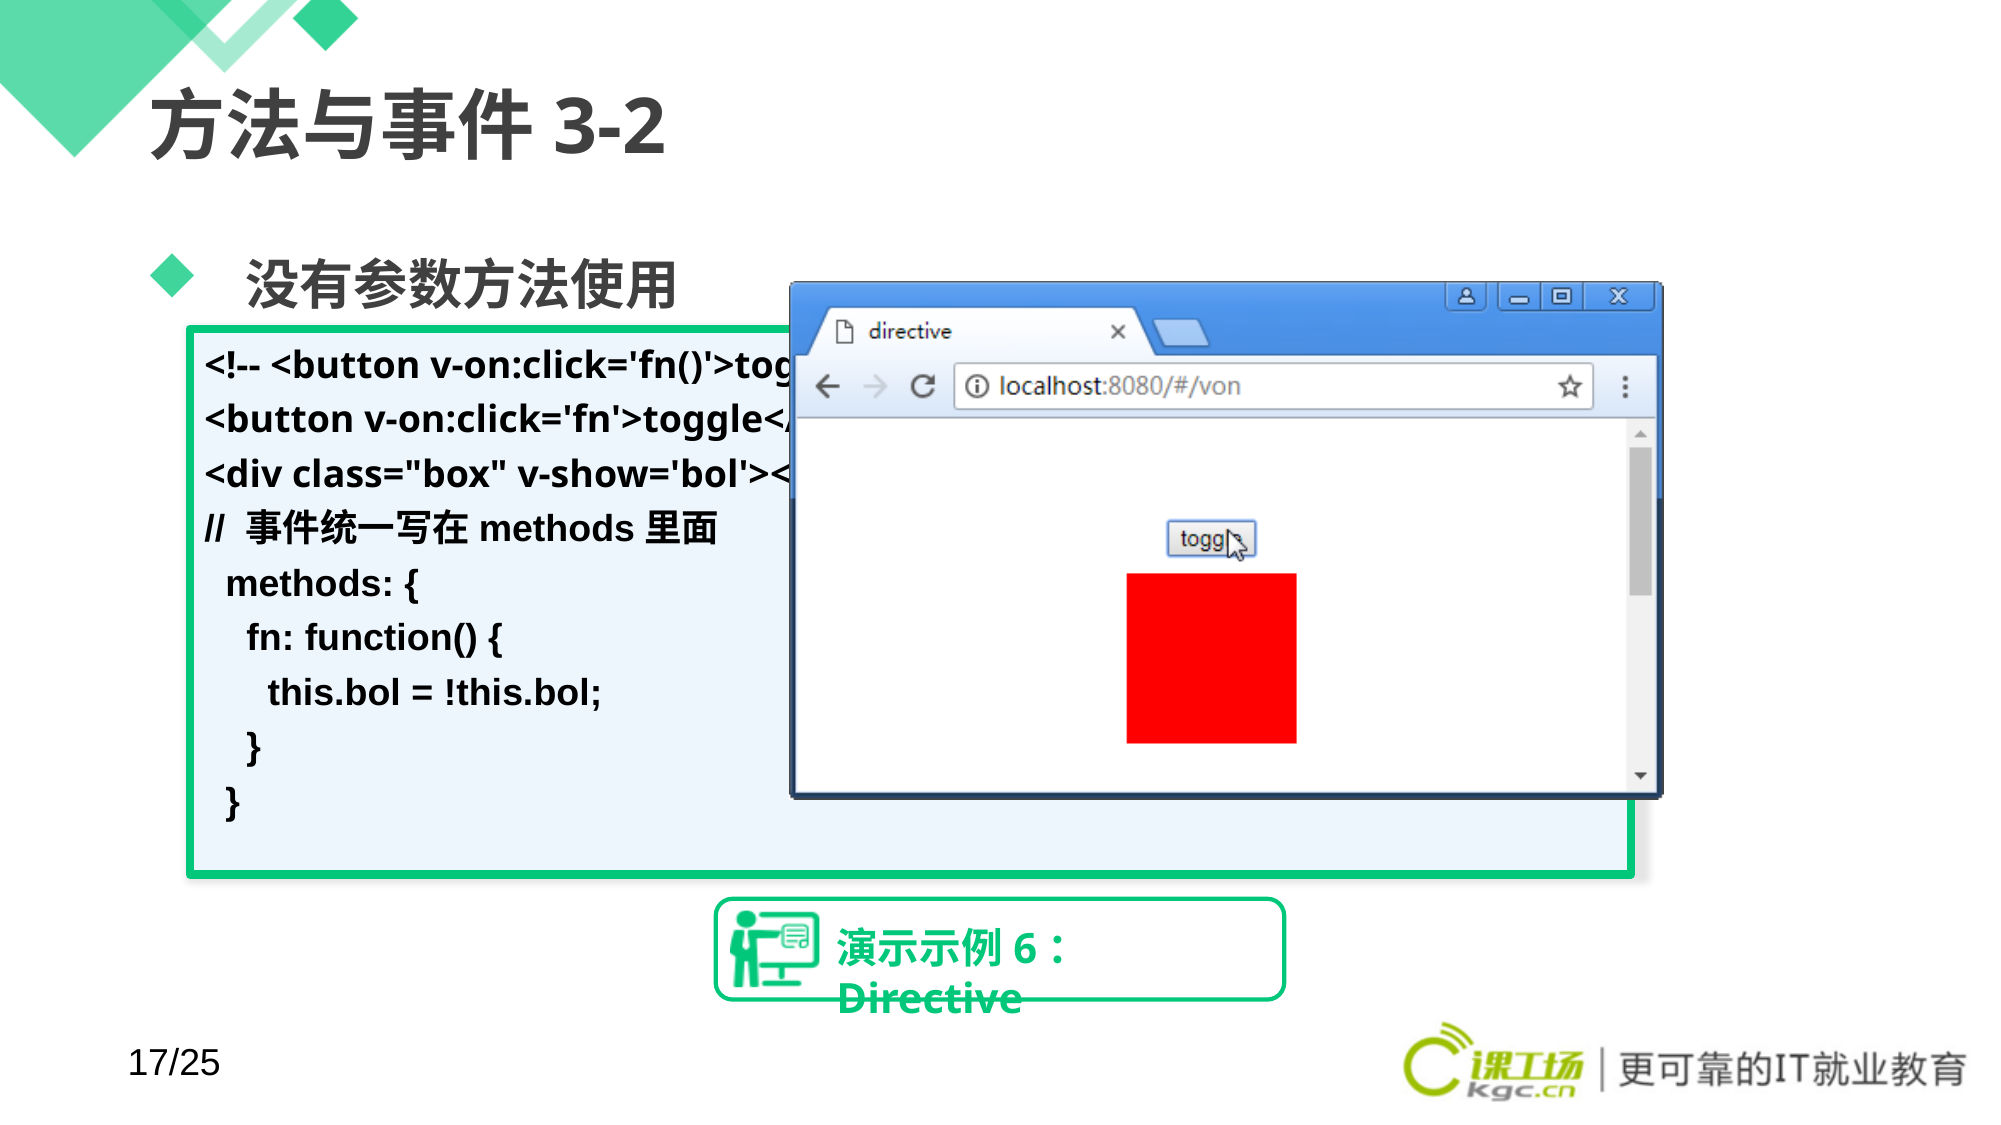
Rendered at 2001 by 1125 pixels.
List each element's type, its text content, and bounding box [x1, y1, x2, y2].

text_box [715, 898, 1285, 1000]
picture [0, 0, 2000, 1125]
title 方法与事件3-2 [129, 45, 1692, 201]
list 没有参数方法使用 [126, 214, 1864, 1006]
text_box <!-- <button v-on:click='fn()'>toggle</button> --> <button v-on:click='fn'>toggle</button> <div class="box" v-show='bol'></div> // 事件统一写在methods里面 methods: { fn: function() { this.bol = !this.bol; } } [189, 328, 1632, 875]
